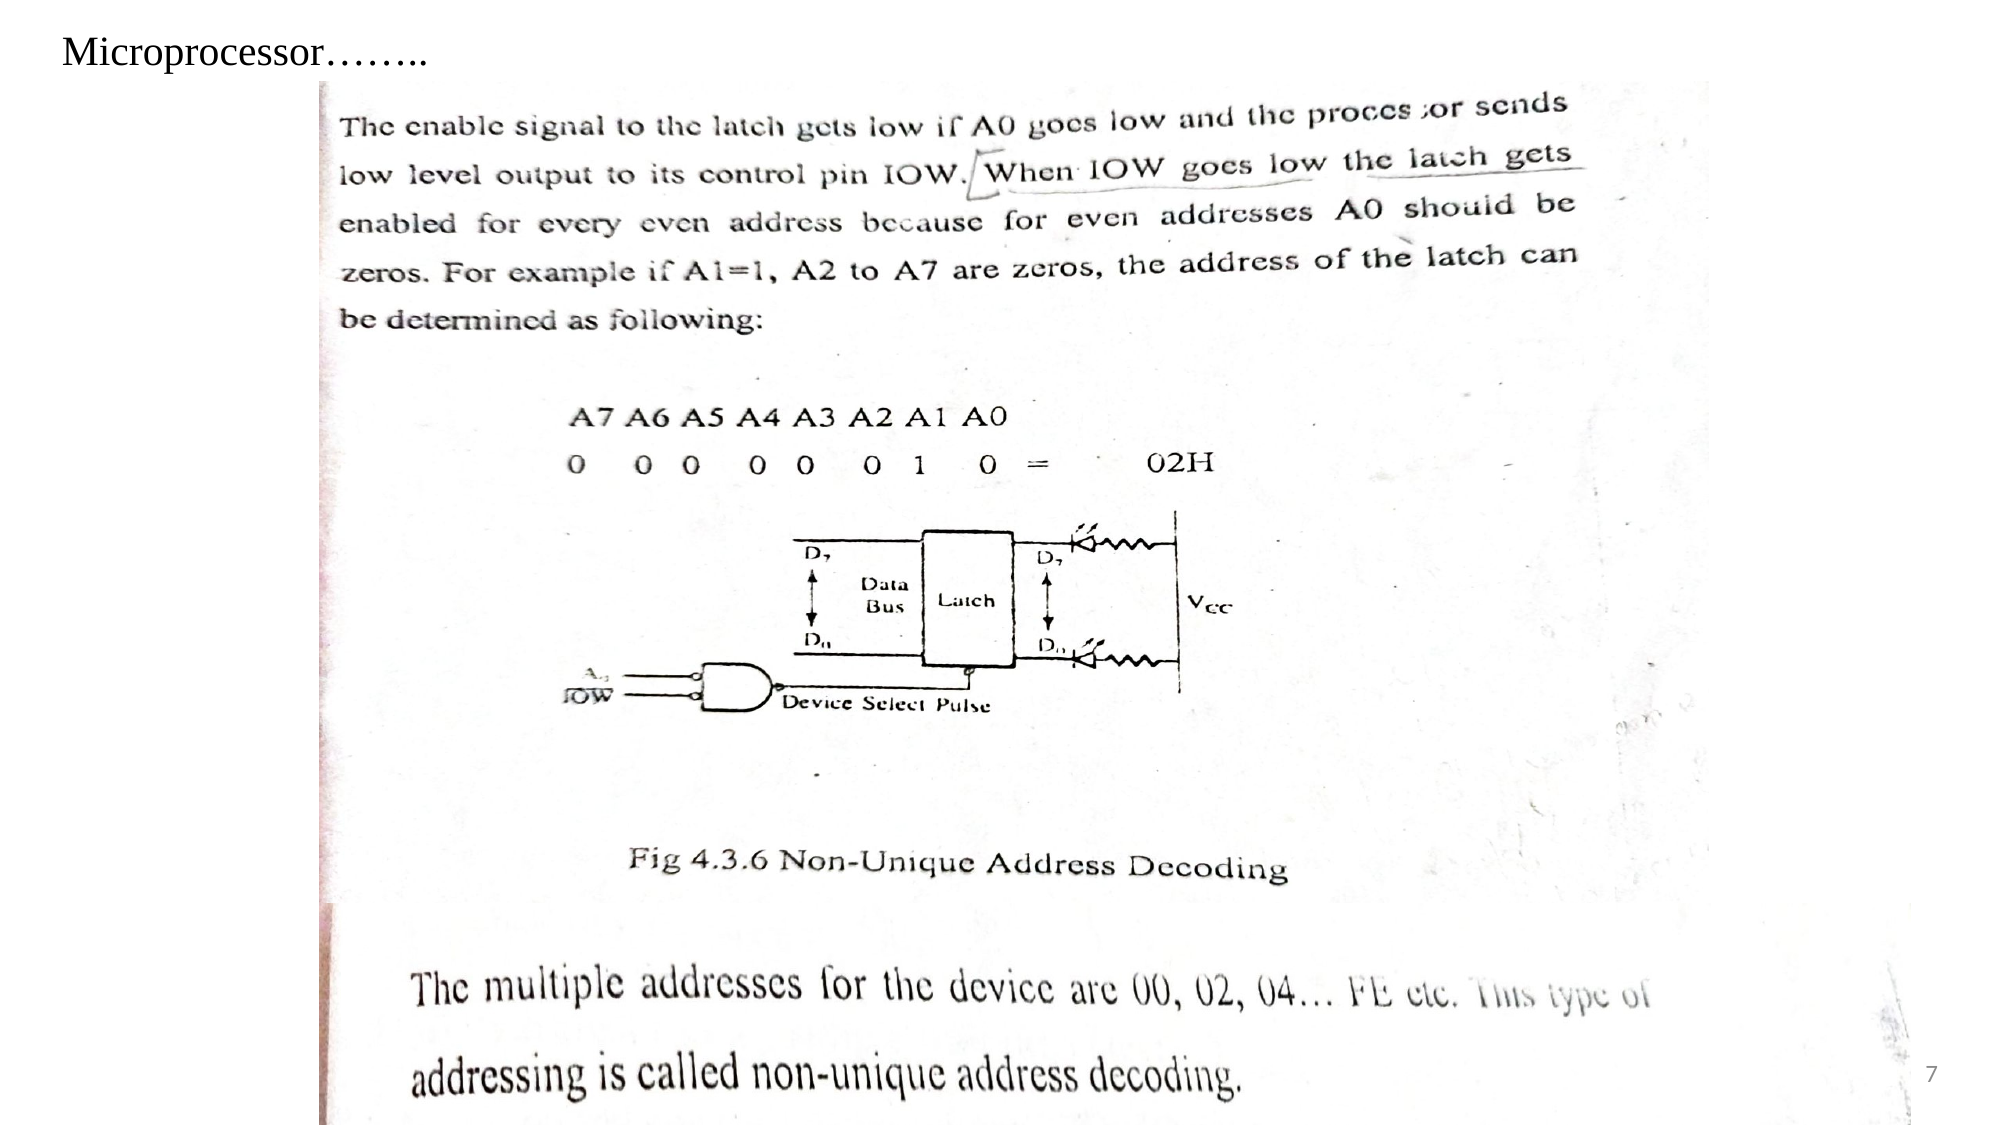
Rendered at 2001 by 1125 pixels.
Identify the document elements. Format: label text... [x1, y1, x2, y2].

picture [319, 81, 1911, 1125]
slide_number 7 [1911, 1042, 1954, 1103]
title Microprocessor…….. [46, 0, 1699, 82]
